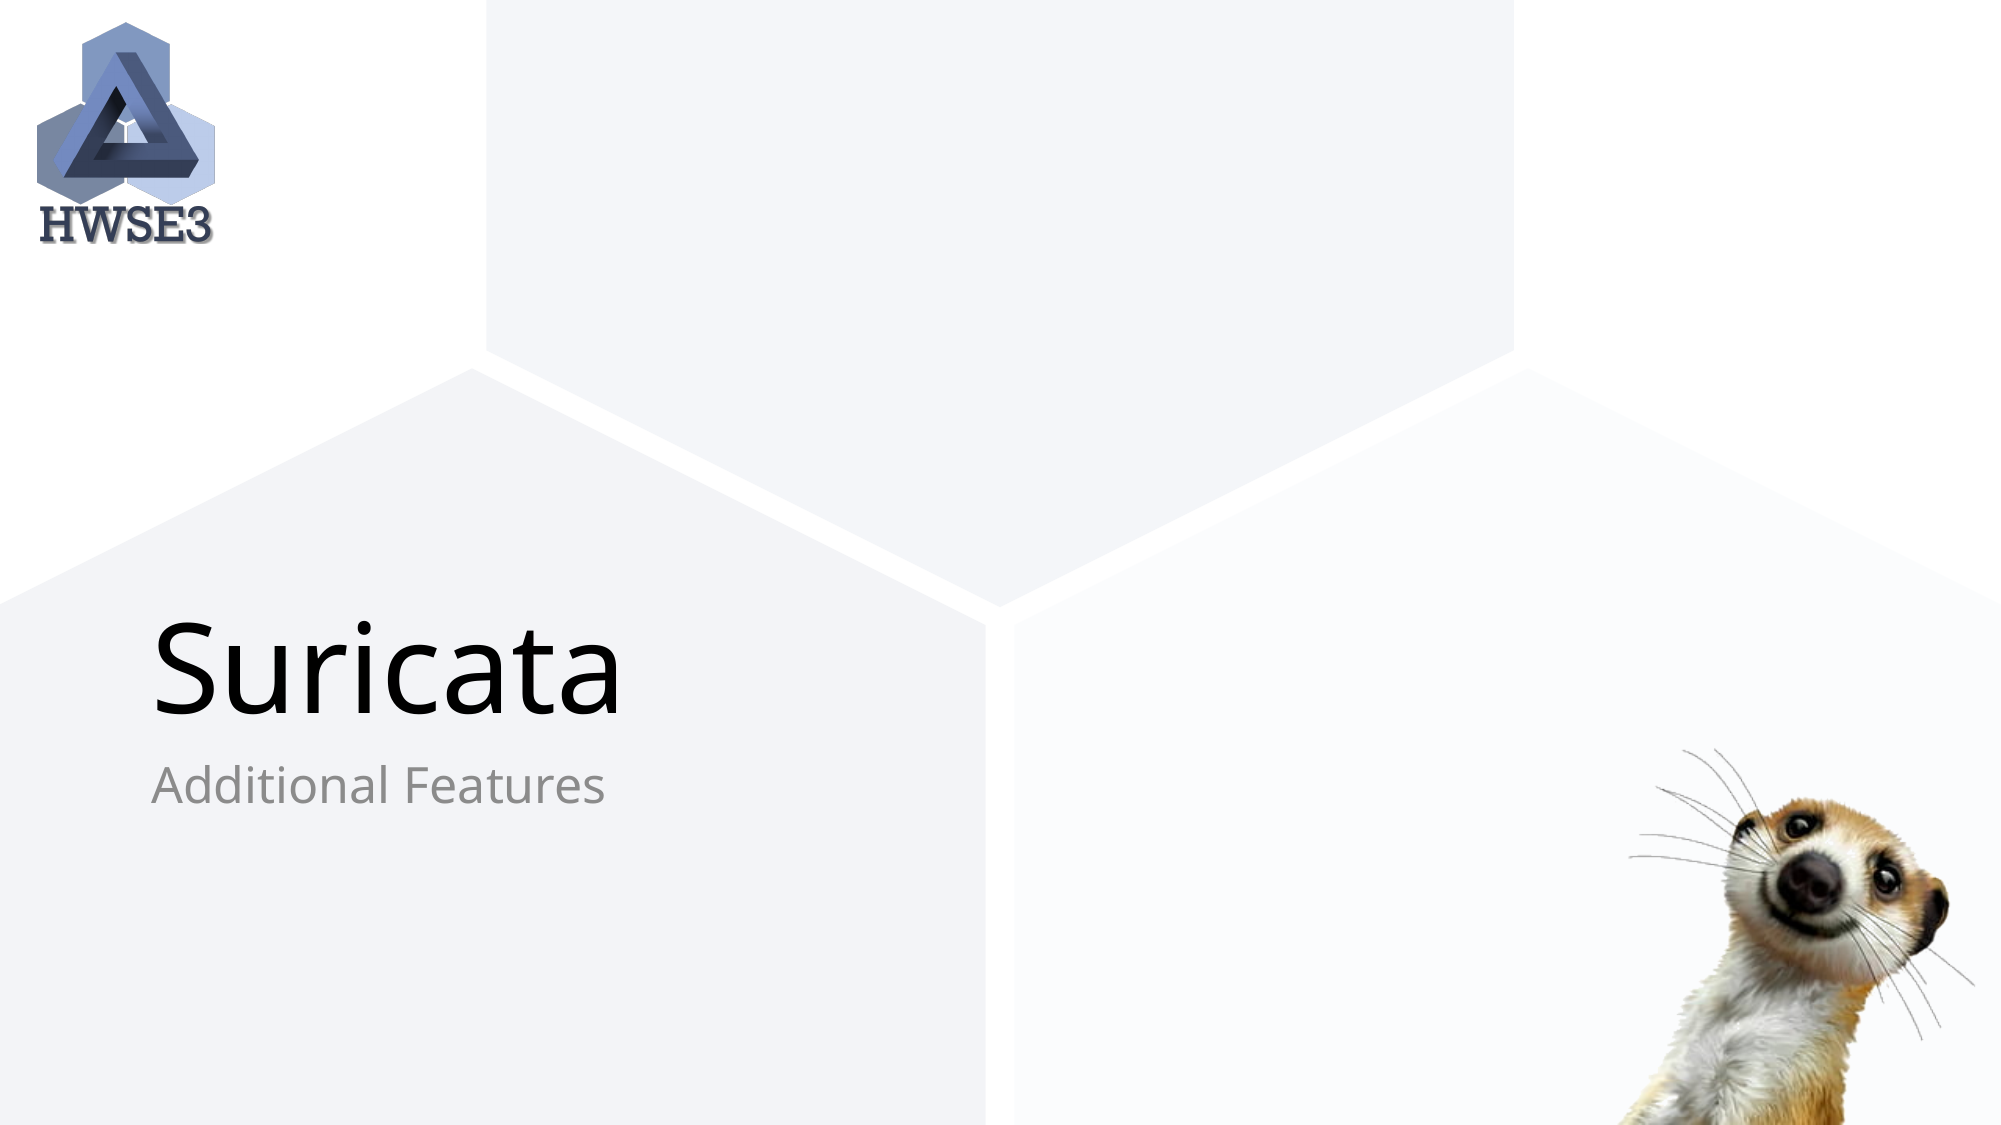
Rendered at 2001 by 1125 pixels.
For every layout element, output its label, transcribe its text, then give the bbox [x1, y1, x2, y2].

list Additional Features [136, 752, 1514, 999]
title Suricata [136, 280, 1862, 749]
picture [8, 22, 248, 244]
picture [1514, 692, 2000, 1125]
